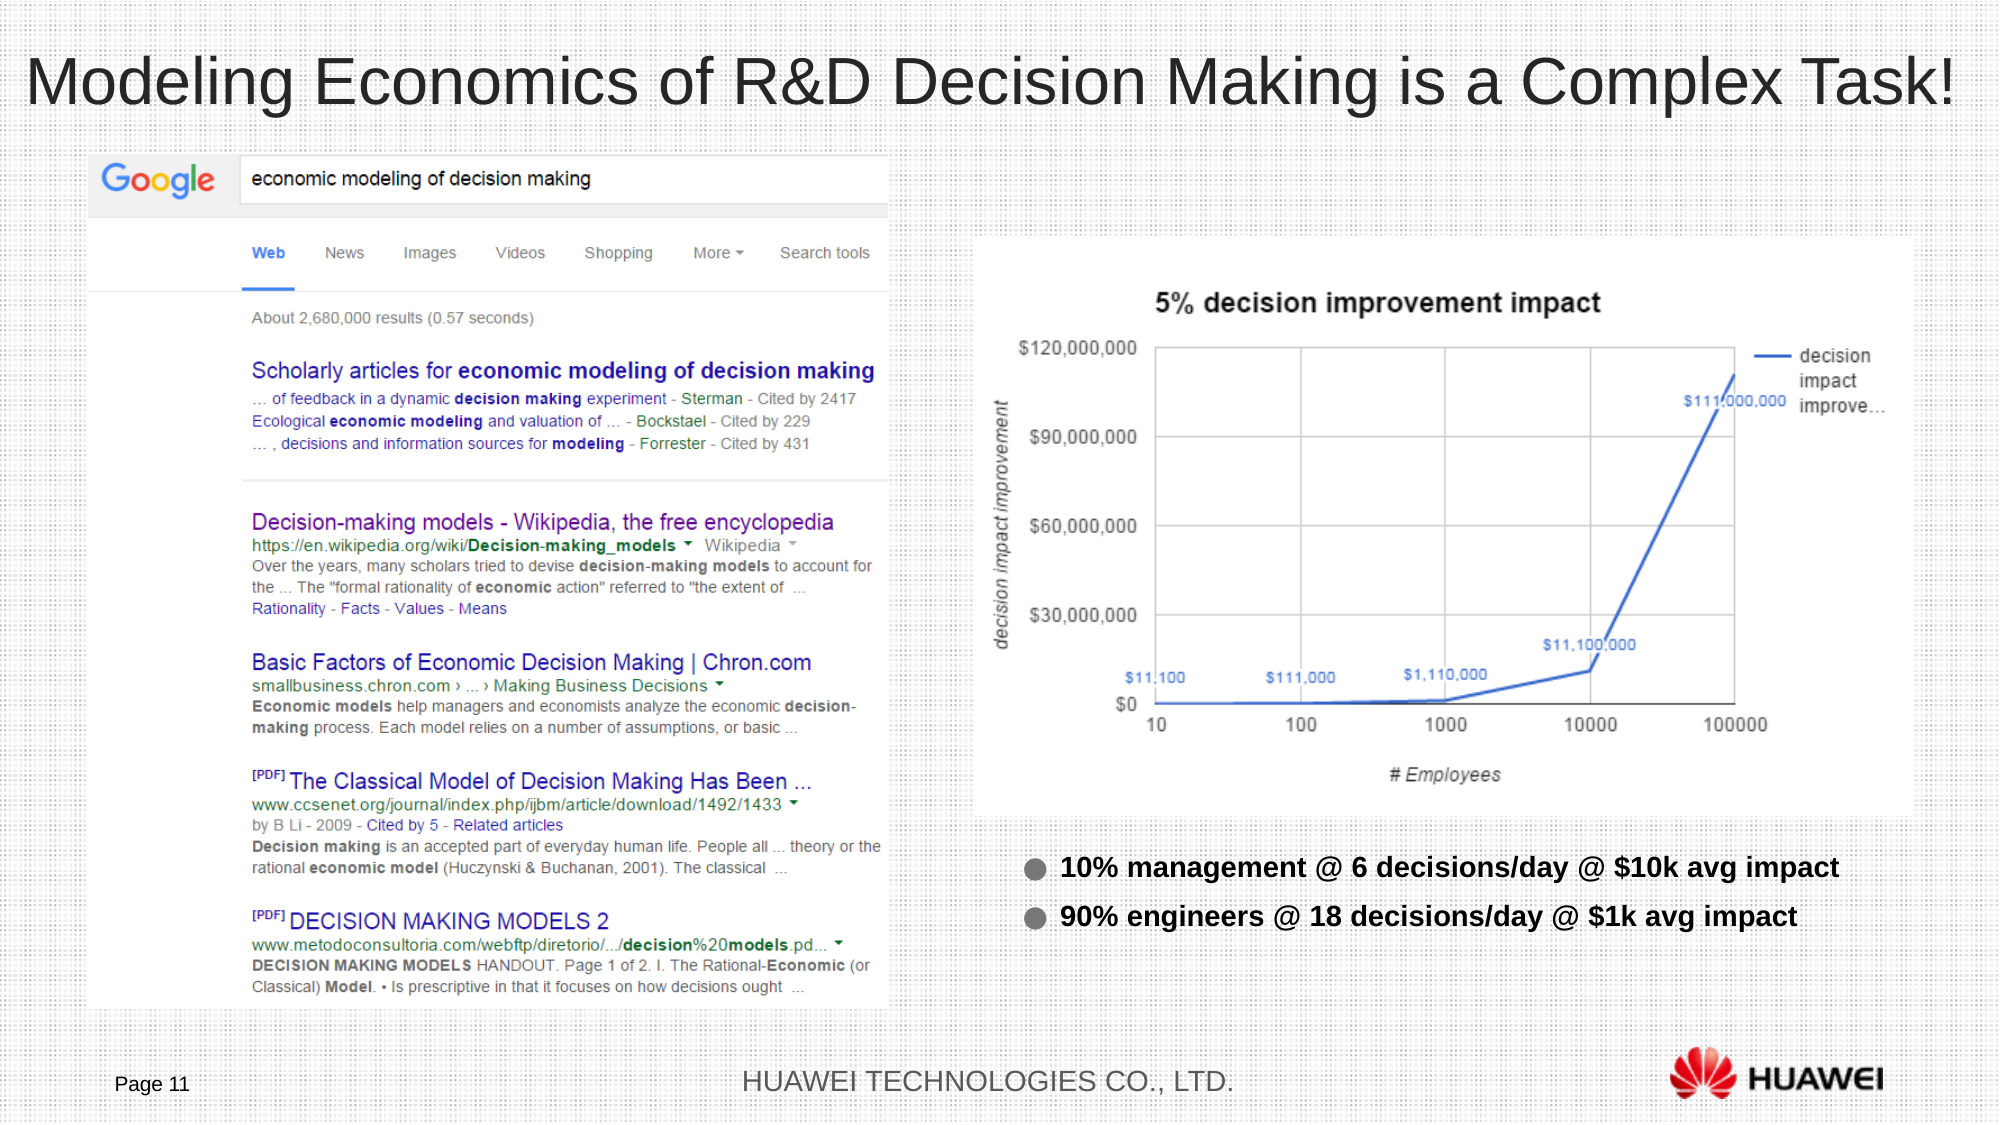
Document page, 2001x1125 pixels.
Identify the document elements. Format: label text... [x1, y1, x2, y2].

picture [0, 1, 2001, 1125]
list 10% management @ 6 decisions/day @ $10k avg impact 90% engineers @ 18 decisions/day @ $1k avg impact [965, 154, 1948, 1001]
text_box Modeling Economics of R&D Decision Making is a Complex Task! [25, 37, 1960, 119]
